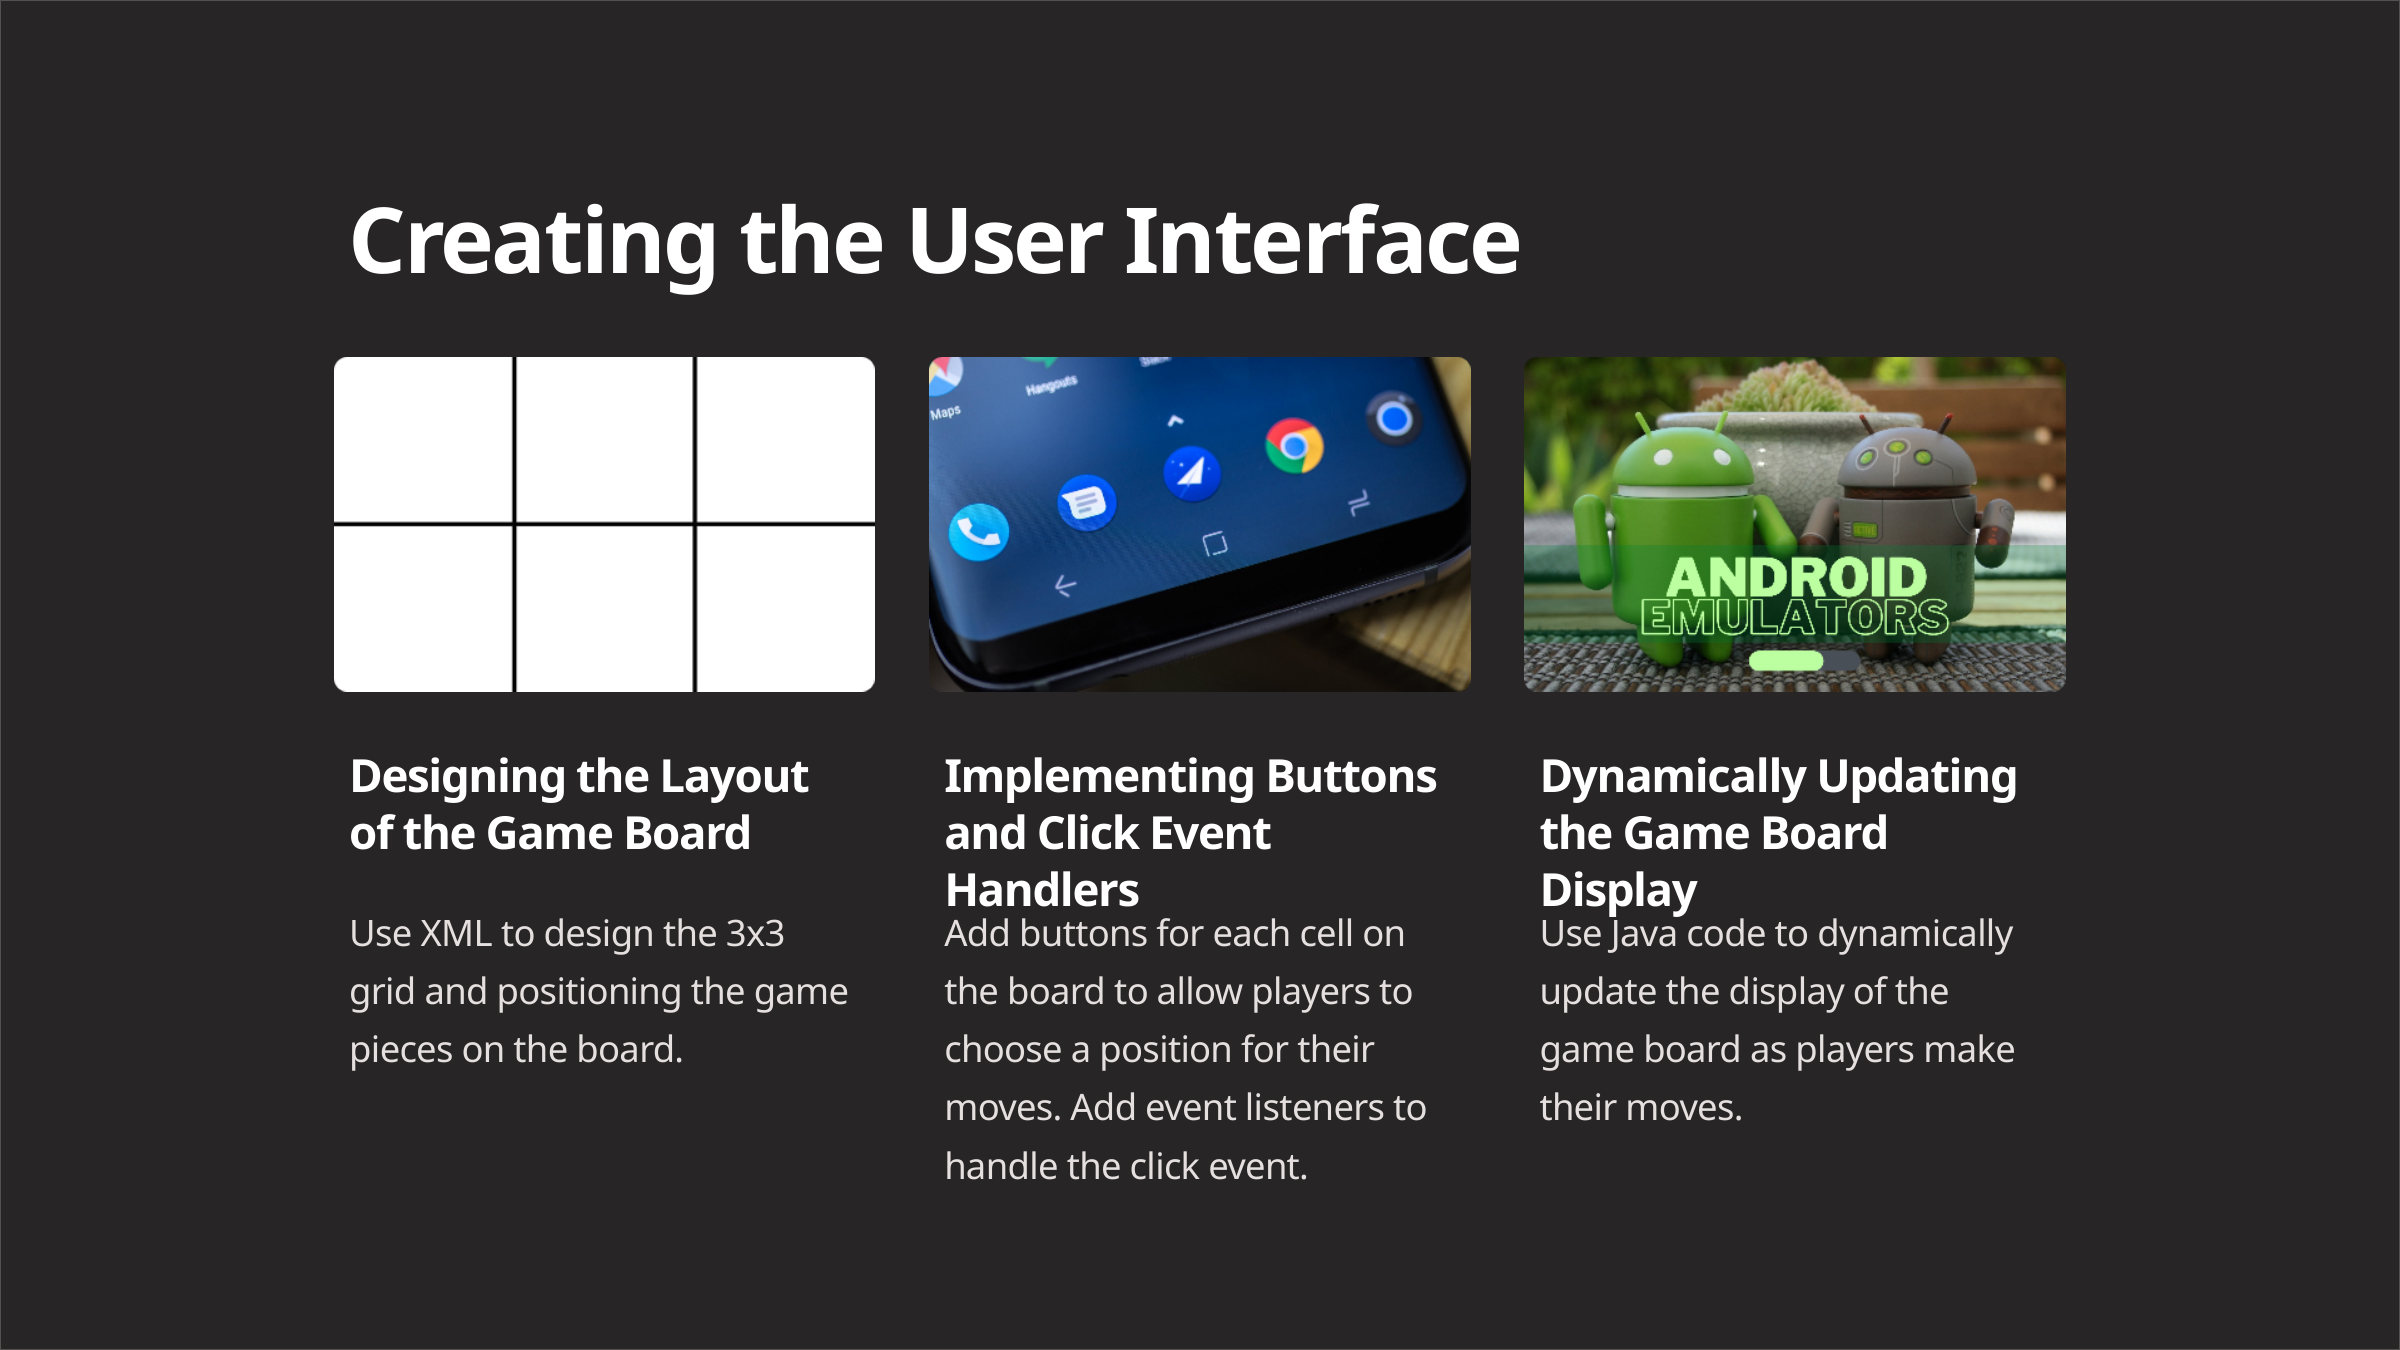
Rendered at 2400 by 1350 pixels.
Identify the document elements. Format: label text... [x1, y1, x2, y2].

text_box Add buttons for each cell on the board to allow players to choose a position for their moves. Add event listeners to handle the click event. [929, 887, 1471, 1180]
text_box Designing the Layout of the Game Board [334, 737, 875, 852]
text_box Use XML to design the 3x3 grid and positioning the game pieces on the board. [334, 887, 875, 1063]
text_box [0, 0, 2400, 1350]
text_box Dynamically Updating the Game Board Display [1524, 737, 2066, 852]
picture [929, 357, 1471, 692]
picture [334, 357, 875, 692]
text_box Implementing Buttons and Click Event Handlers [929, 737, 1471, 852]
picture [1524, 357, 2066, 692]
text_box Use Java code to dynamically update the display of the game board as players make their moves. [1524, 887, 2066, 1121]
text_box Creating the User Interface [334, 170, 1476, 285]
